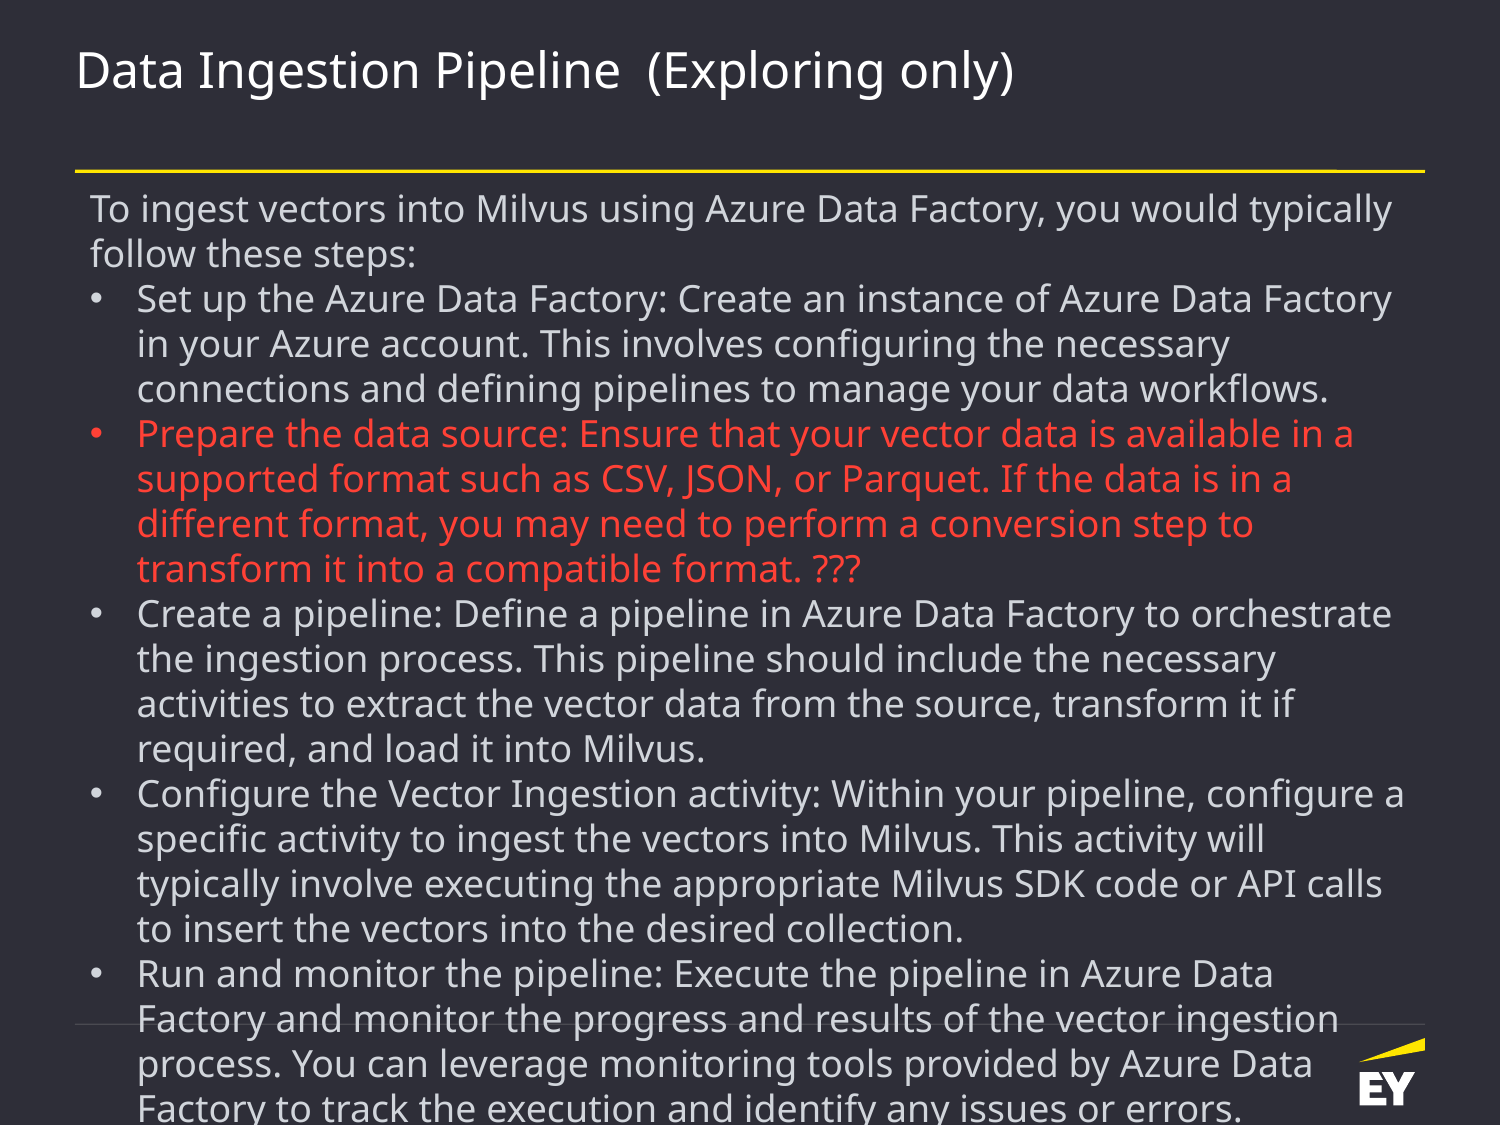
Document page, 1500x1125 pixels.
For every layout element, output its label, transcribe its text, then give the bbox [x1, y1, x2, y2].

title Data Ingestion Pipeline (Exploring only) [75, 48, 1425, 146]
text_box To ingest vectors into Milvus using Azure Data Factory, you would typically follow these steps: Set up the Azure Data Factory: Create an instance of Azure Data Factory in your Azure account. This involves configuring the necessary connections and defining pipelines to manage your data workflows. Prepare the data source: Ensure that your vector data is available in a supported format such as CSV, JSON, or Parquet. If the data is in a different format, you may need to perform a conversion step to transform it into a compatible format. ??? Create a pipeline: Define a pipeline in Azure Data Factory to orchestrate the ingestion process. This pipeline should include the necessary activities to extract the vector data from the source, transform it if required, and load it into Milvus. Configure the Vector Ingestion activity: Within your pipeline, configure a specific activity to ingest the vectors into Milvus. This activity will typically involve executing the appropriate Milvus SDK code or API calls to insert the vectors into the desired collection. Run and monitor the pipeline: Execute the pipeline in Azure Data Factory and monitor the progress and results of the vector ingestion process. You can leverage monitoring tools provided by Azure Data Factory to track the execution and identify any issues or errors. [74, 177, 1425, 1125]
